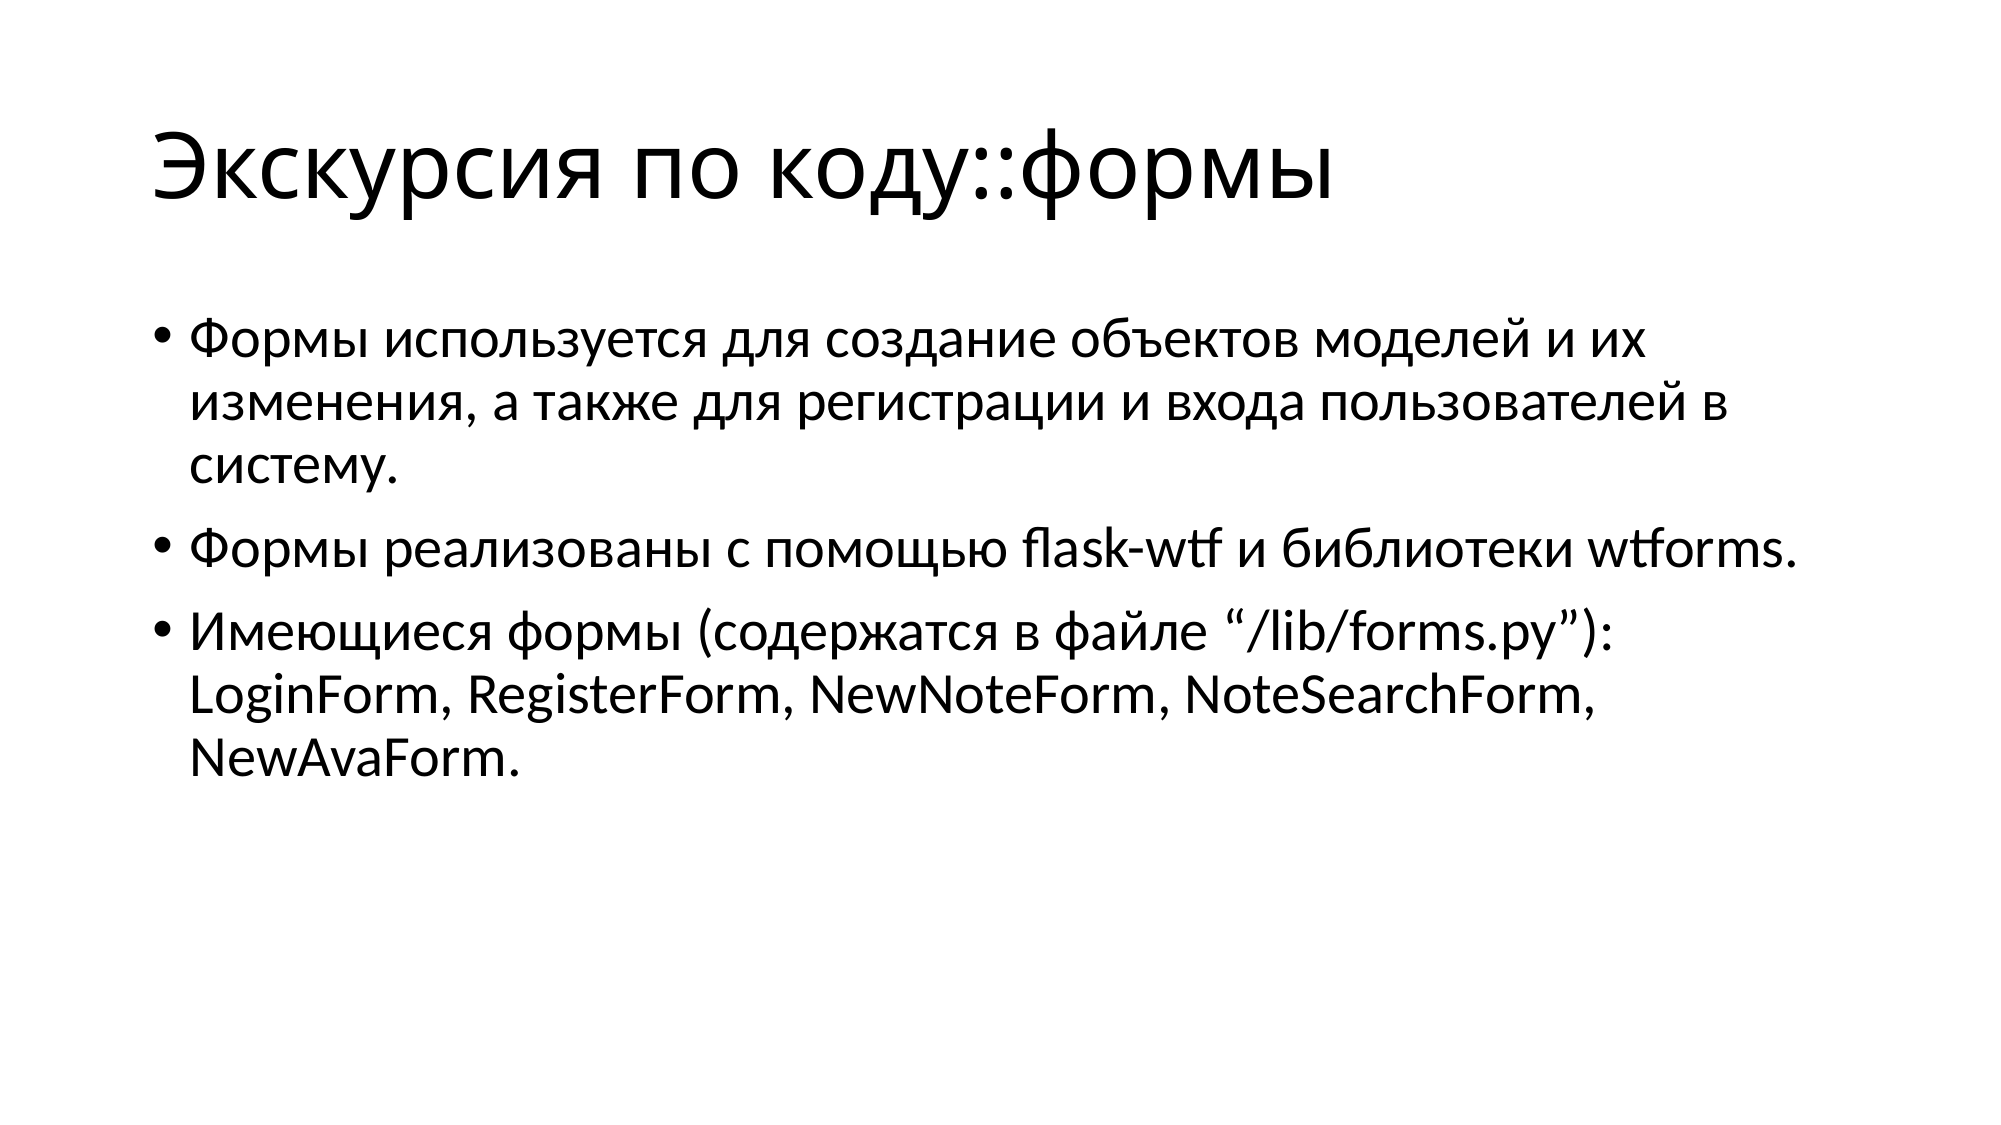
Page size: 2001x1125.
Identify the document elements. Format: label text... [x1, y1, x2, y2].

list Формы используется для создание объектов моделей и их изменения, а также для регистрации и входа пользователей в систему. Формы реализованы с помощью flask-wtf и библиотеки wtforms. Имеющиеся формы (содержатся в файле “/lib/forms.py”): LoginForm, RegisterForm, NewNoteForm, NoteSearchForm, NewAvaForm. [137, 299, 1863, 1014]
title Экскурсия по коду::формы [137, 59, 1863, 278]
